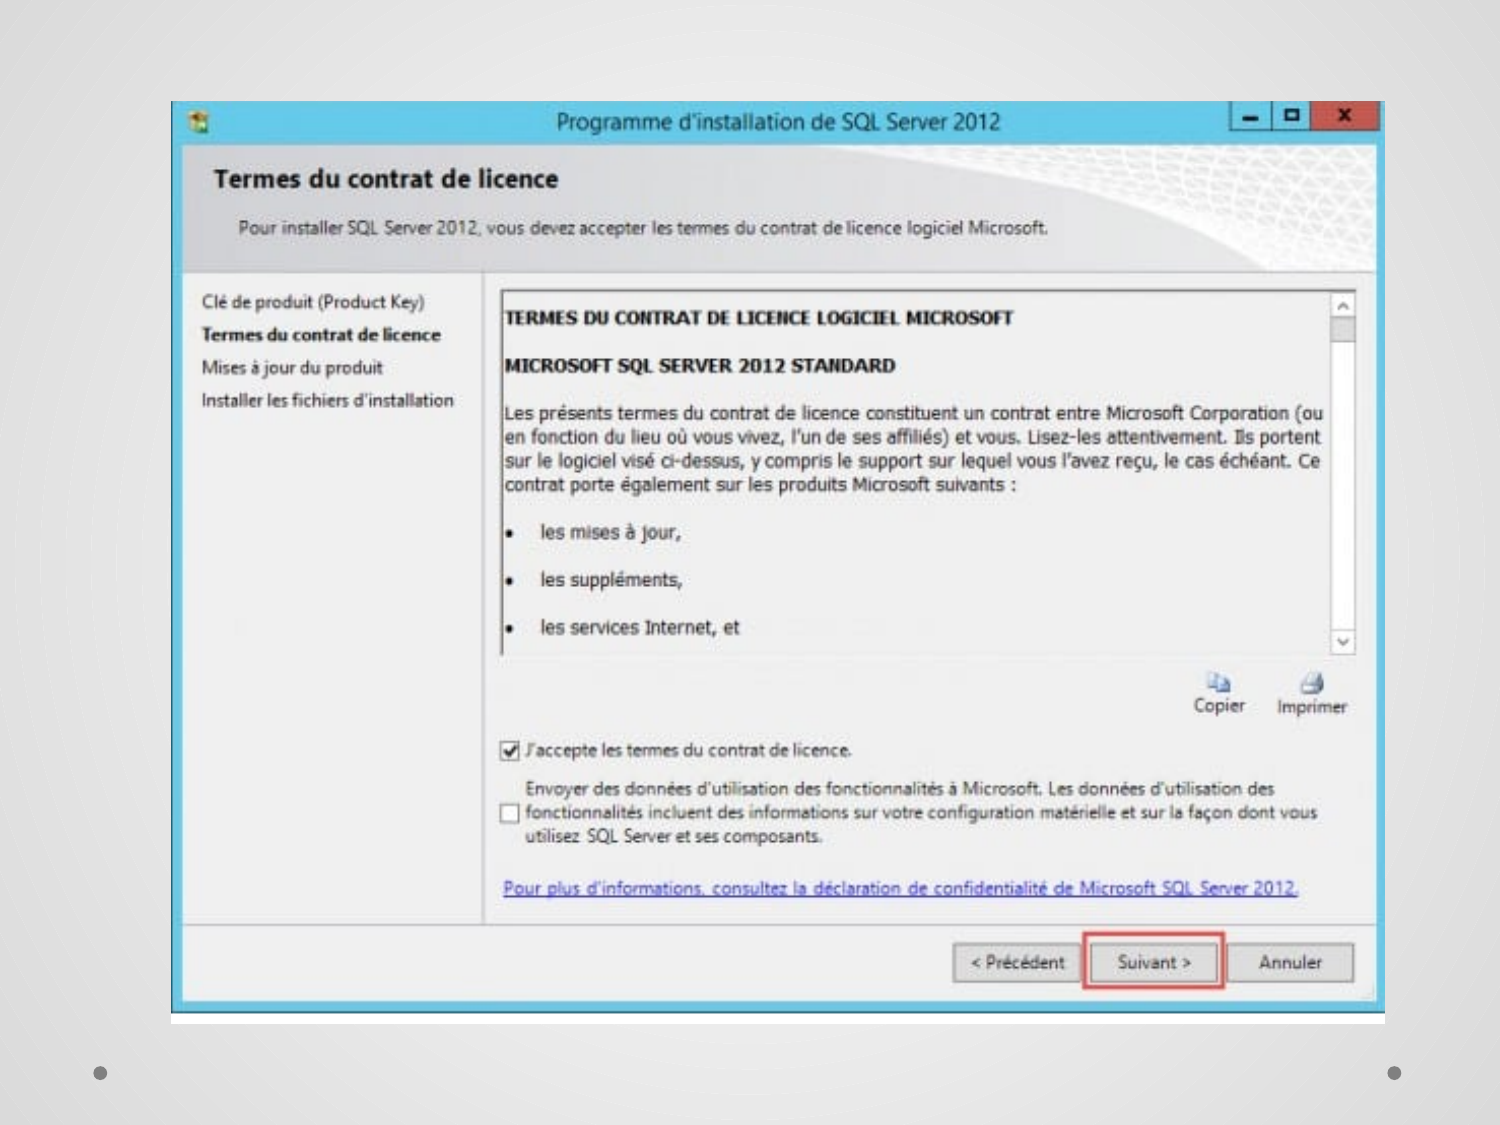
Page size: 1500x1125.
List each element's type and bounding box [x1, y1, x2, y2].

list [170, 101, 1385, 1024]
